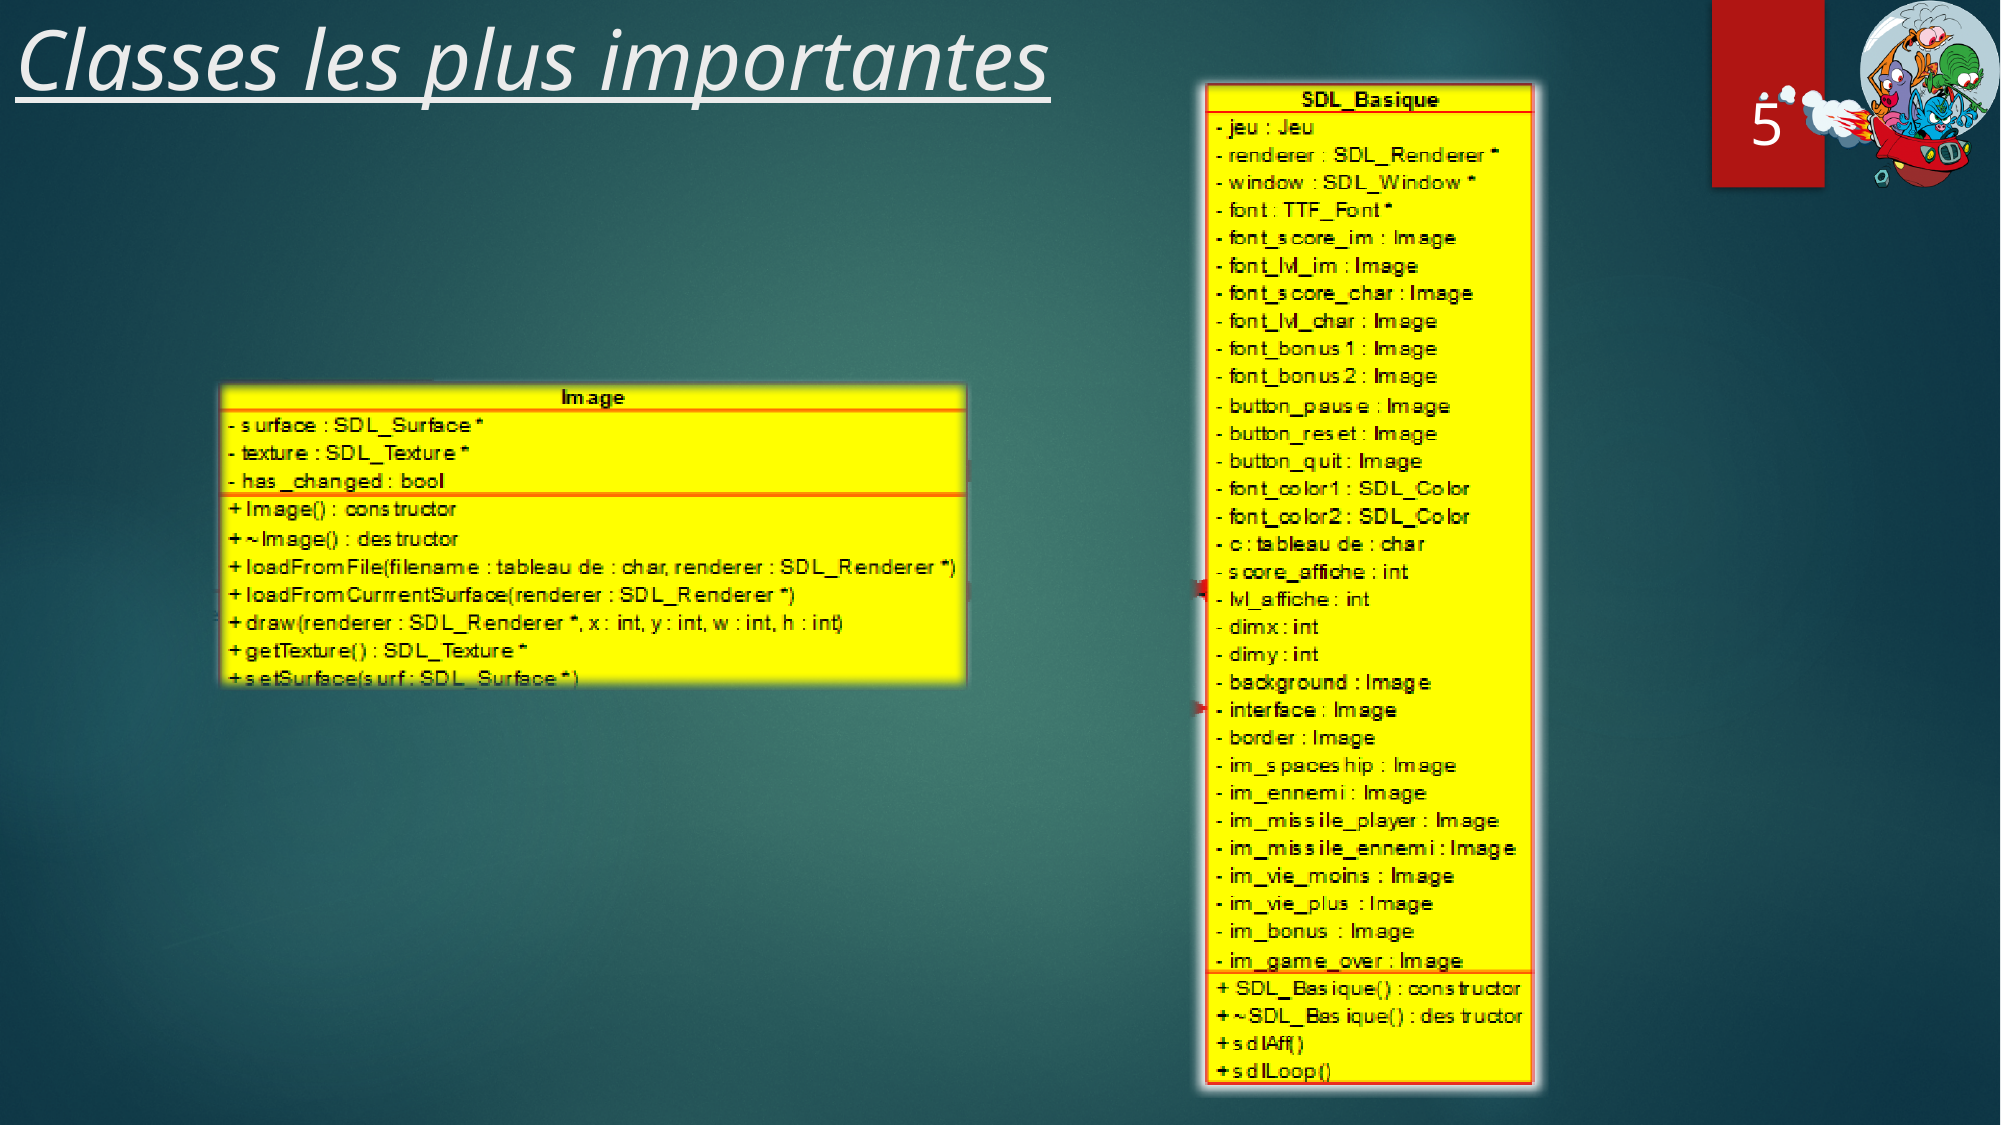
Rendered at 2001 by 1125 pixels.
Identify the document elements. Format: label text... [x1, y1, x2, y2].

picture [1189, 0, 1576, 1125]
title Classes les plus importantes [0, 0, 1158, 122]
picture [0, 376, 972, 1125]
slide_number 5 [1698, 48, 1836, 175]
picture [1758, 0, 2000, 188]
